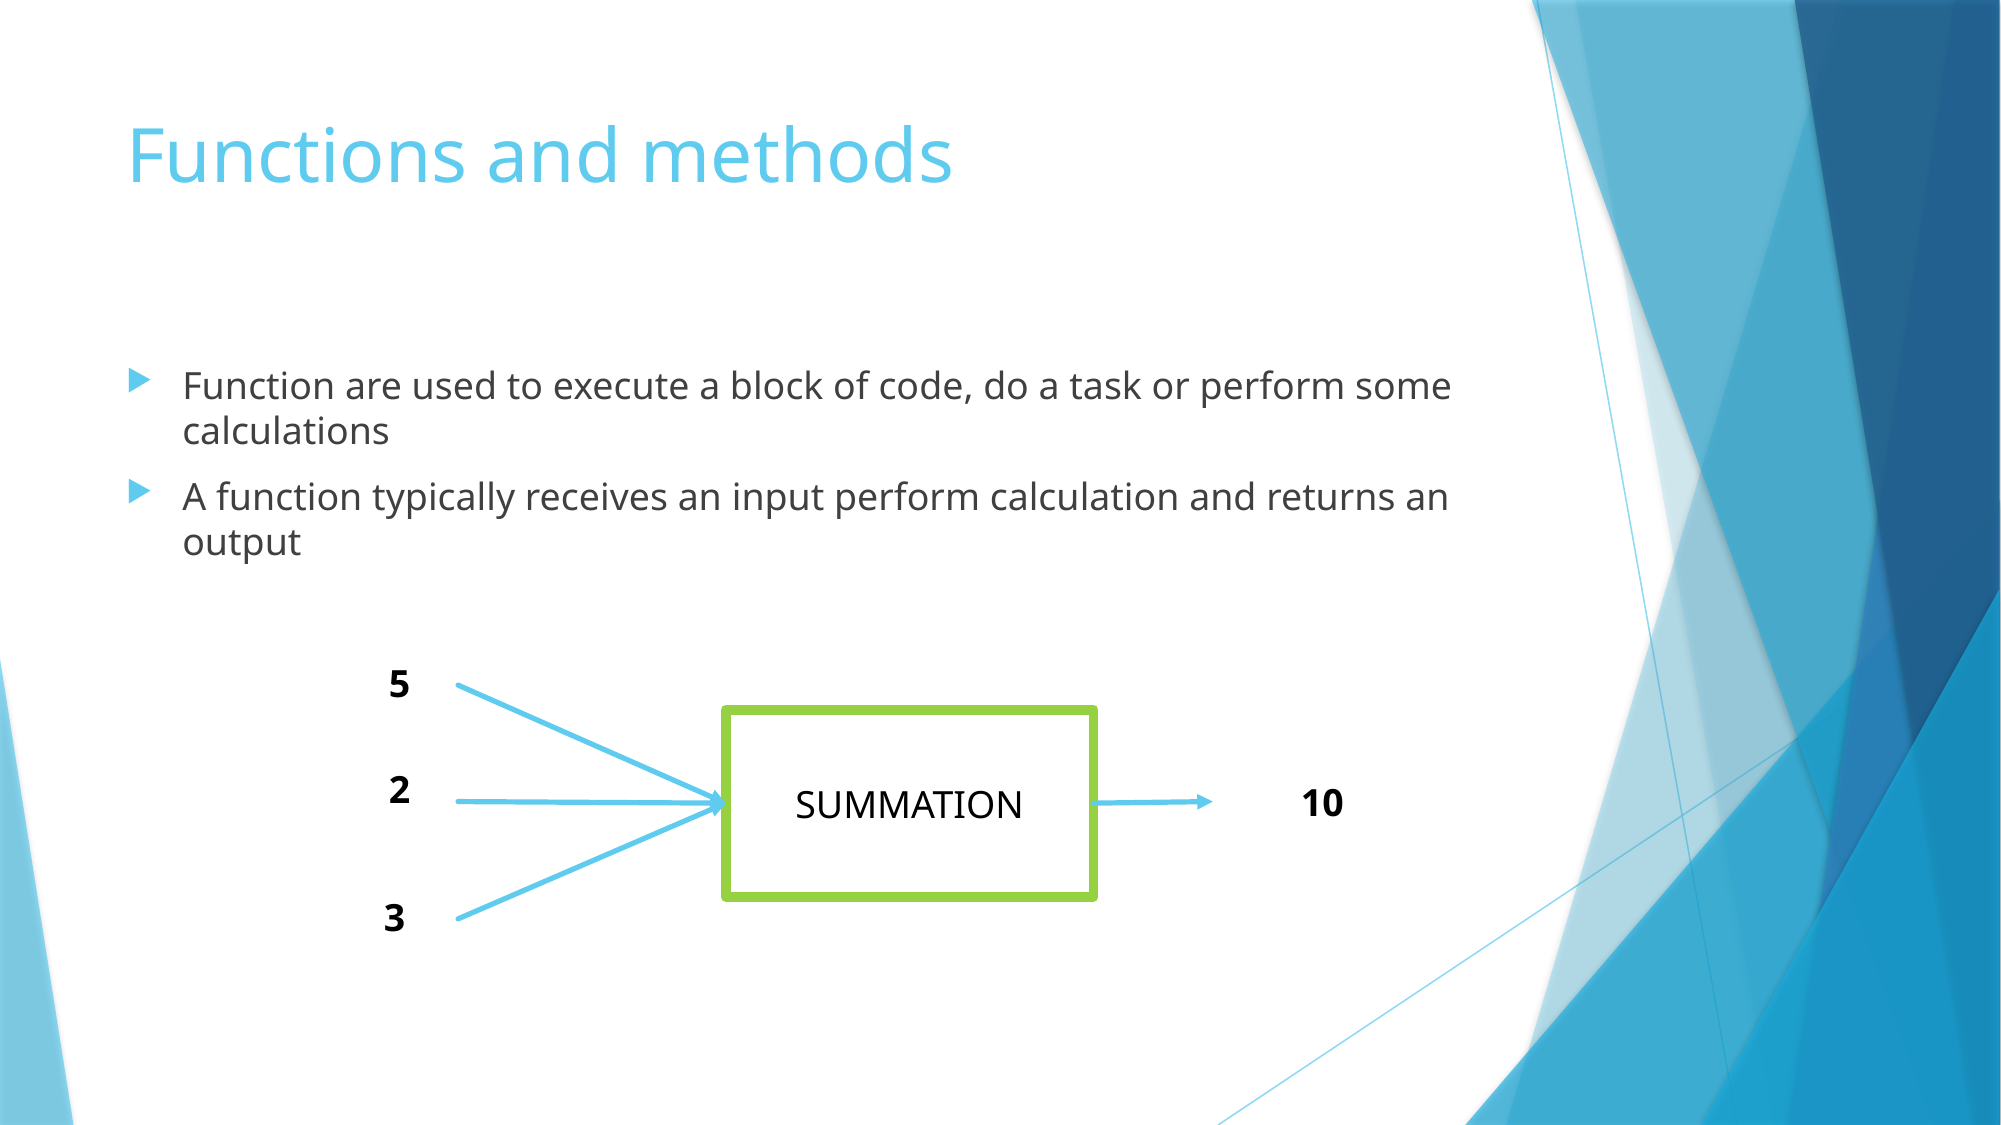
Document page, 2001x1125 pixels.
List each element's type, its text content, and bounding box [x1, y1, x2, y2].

text_box SUMMATION [731, 708, 1095, 898]
list Function are used to execute a block of code, do a task or perform some calculations A function typically receives an input perform calculation and returns an output [111, 354, 1522, 992]
text_box 3 [369, 886, 454, 946]
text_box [457, 802, 727, 920]
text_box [457, 684, 727, 801]
title Functions and methods [111, 99, 1522, 317]
text_box 5 [374, 652, 458, 713]
text_box 10 [1286, 771, 1370, 831]
text_box 2 [374, 759, 452, 819]
